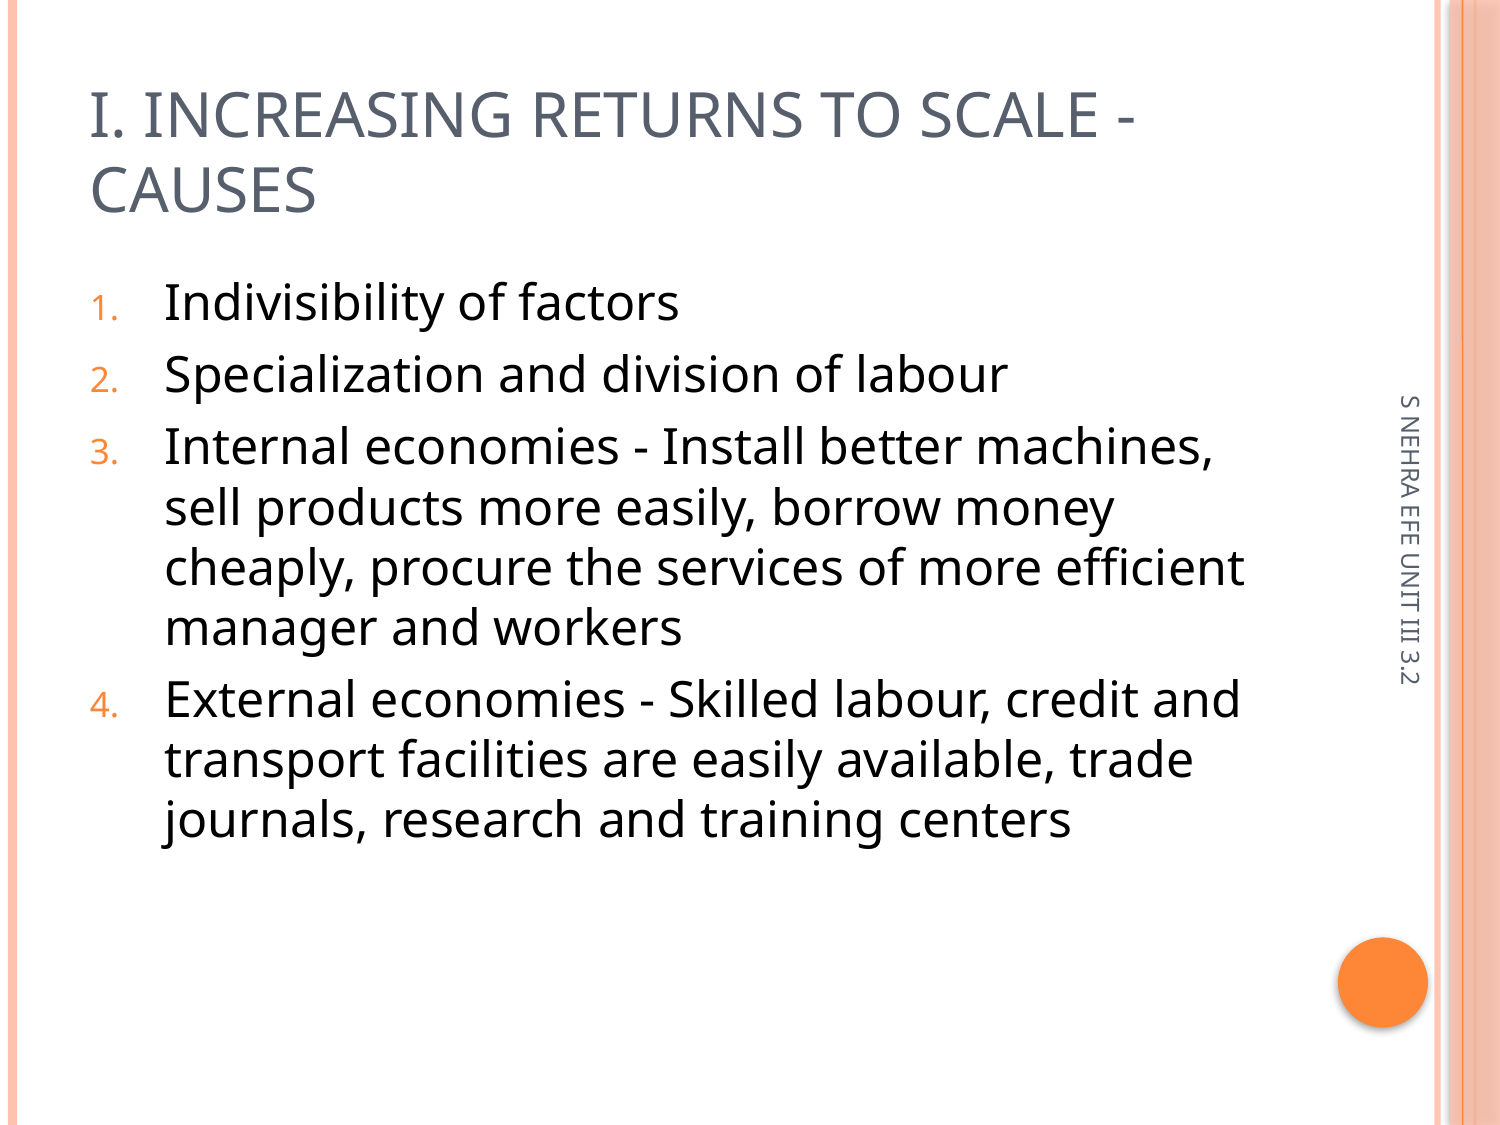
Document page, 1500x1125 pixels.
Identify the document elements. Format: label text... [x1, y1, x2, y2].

list Indivisibility of factors Specialization and division of labour Internal economies - Install better machines, sell products more easily, borrow money cheaply, procure the services of more efficient manager and workers External economies - Skilled labour, credit and transport facilities are easily available, trade journals, research and training centers [75, 262, 1300, 1062]
footer S NEHRA EFE UNIT III 3.2 [1379, 380, 1440, 906]
title I. Increasing Returns to Scale - Causes [75, 45, 1300, 233]
